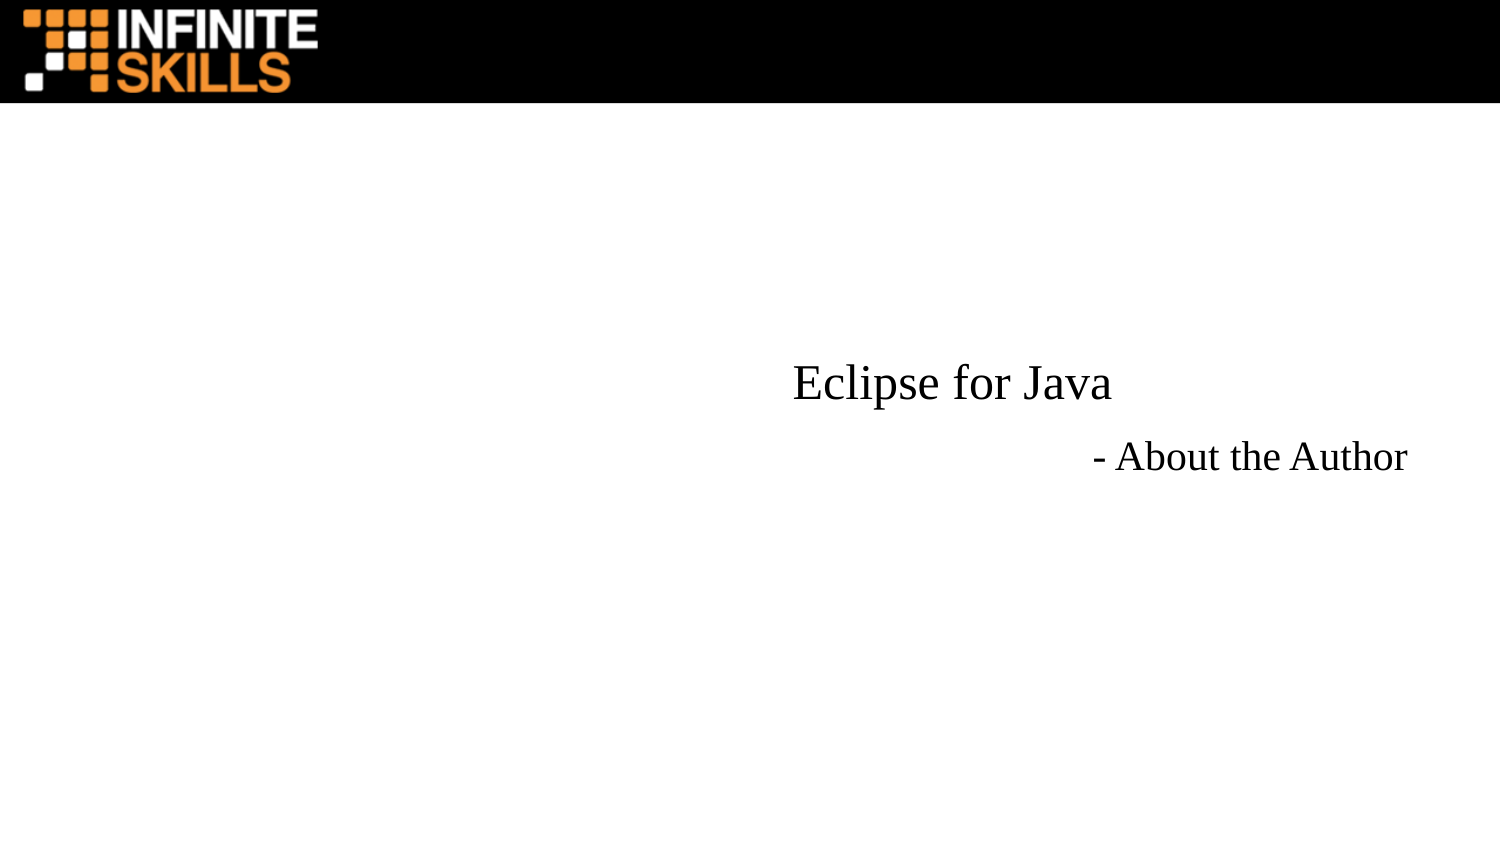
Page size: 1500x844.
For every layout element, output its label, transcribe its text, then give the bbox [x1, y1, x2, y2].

list Eclipse for Java - About the Author [27, 132, 1481, 788]
picture [0, 0, 1500, 844]
